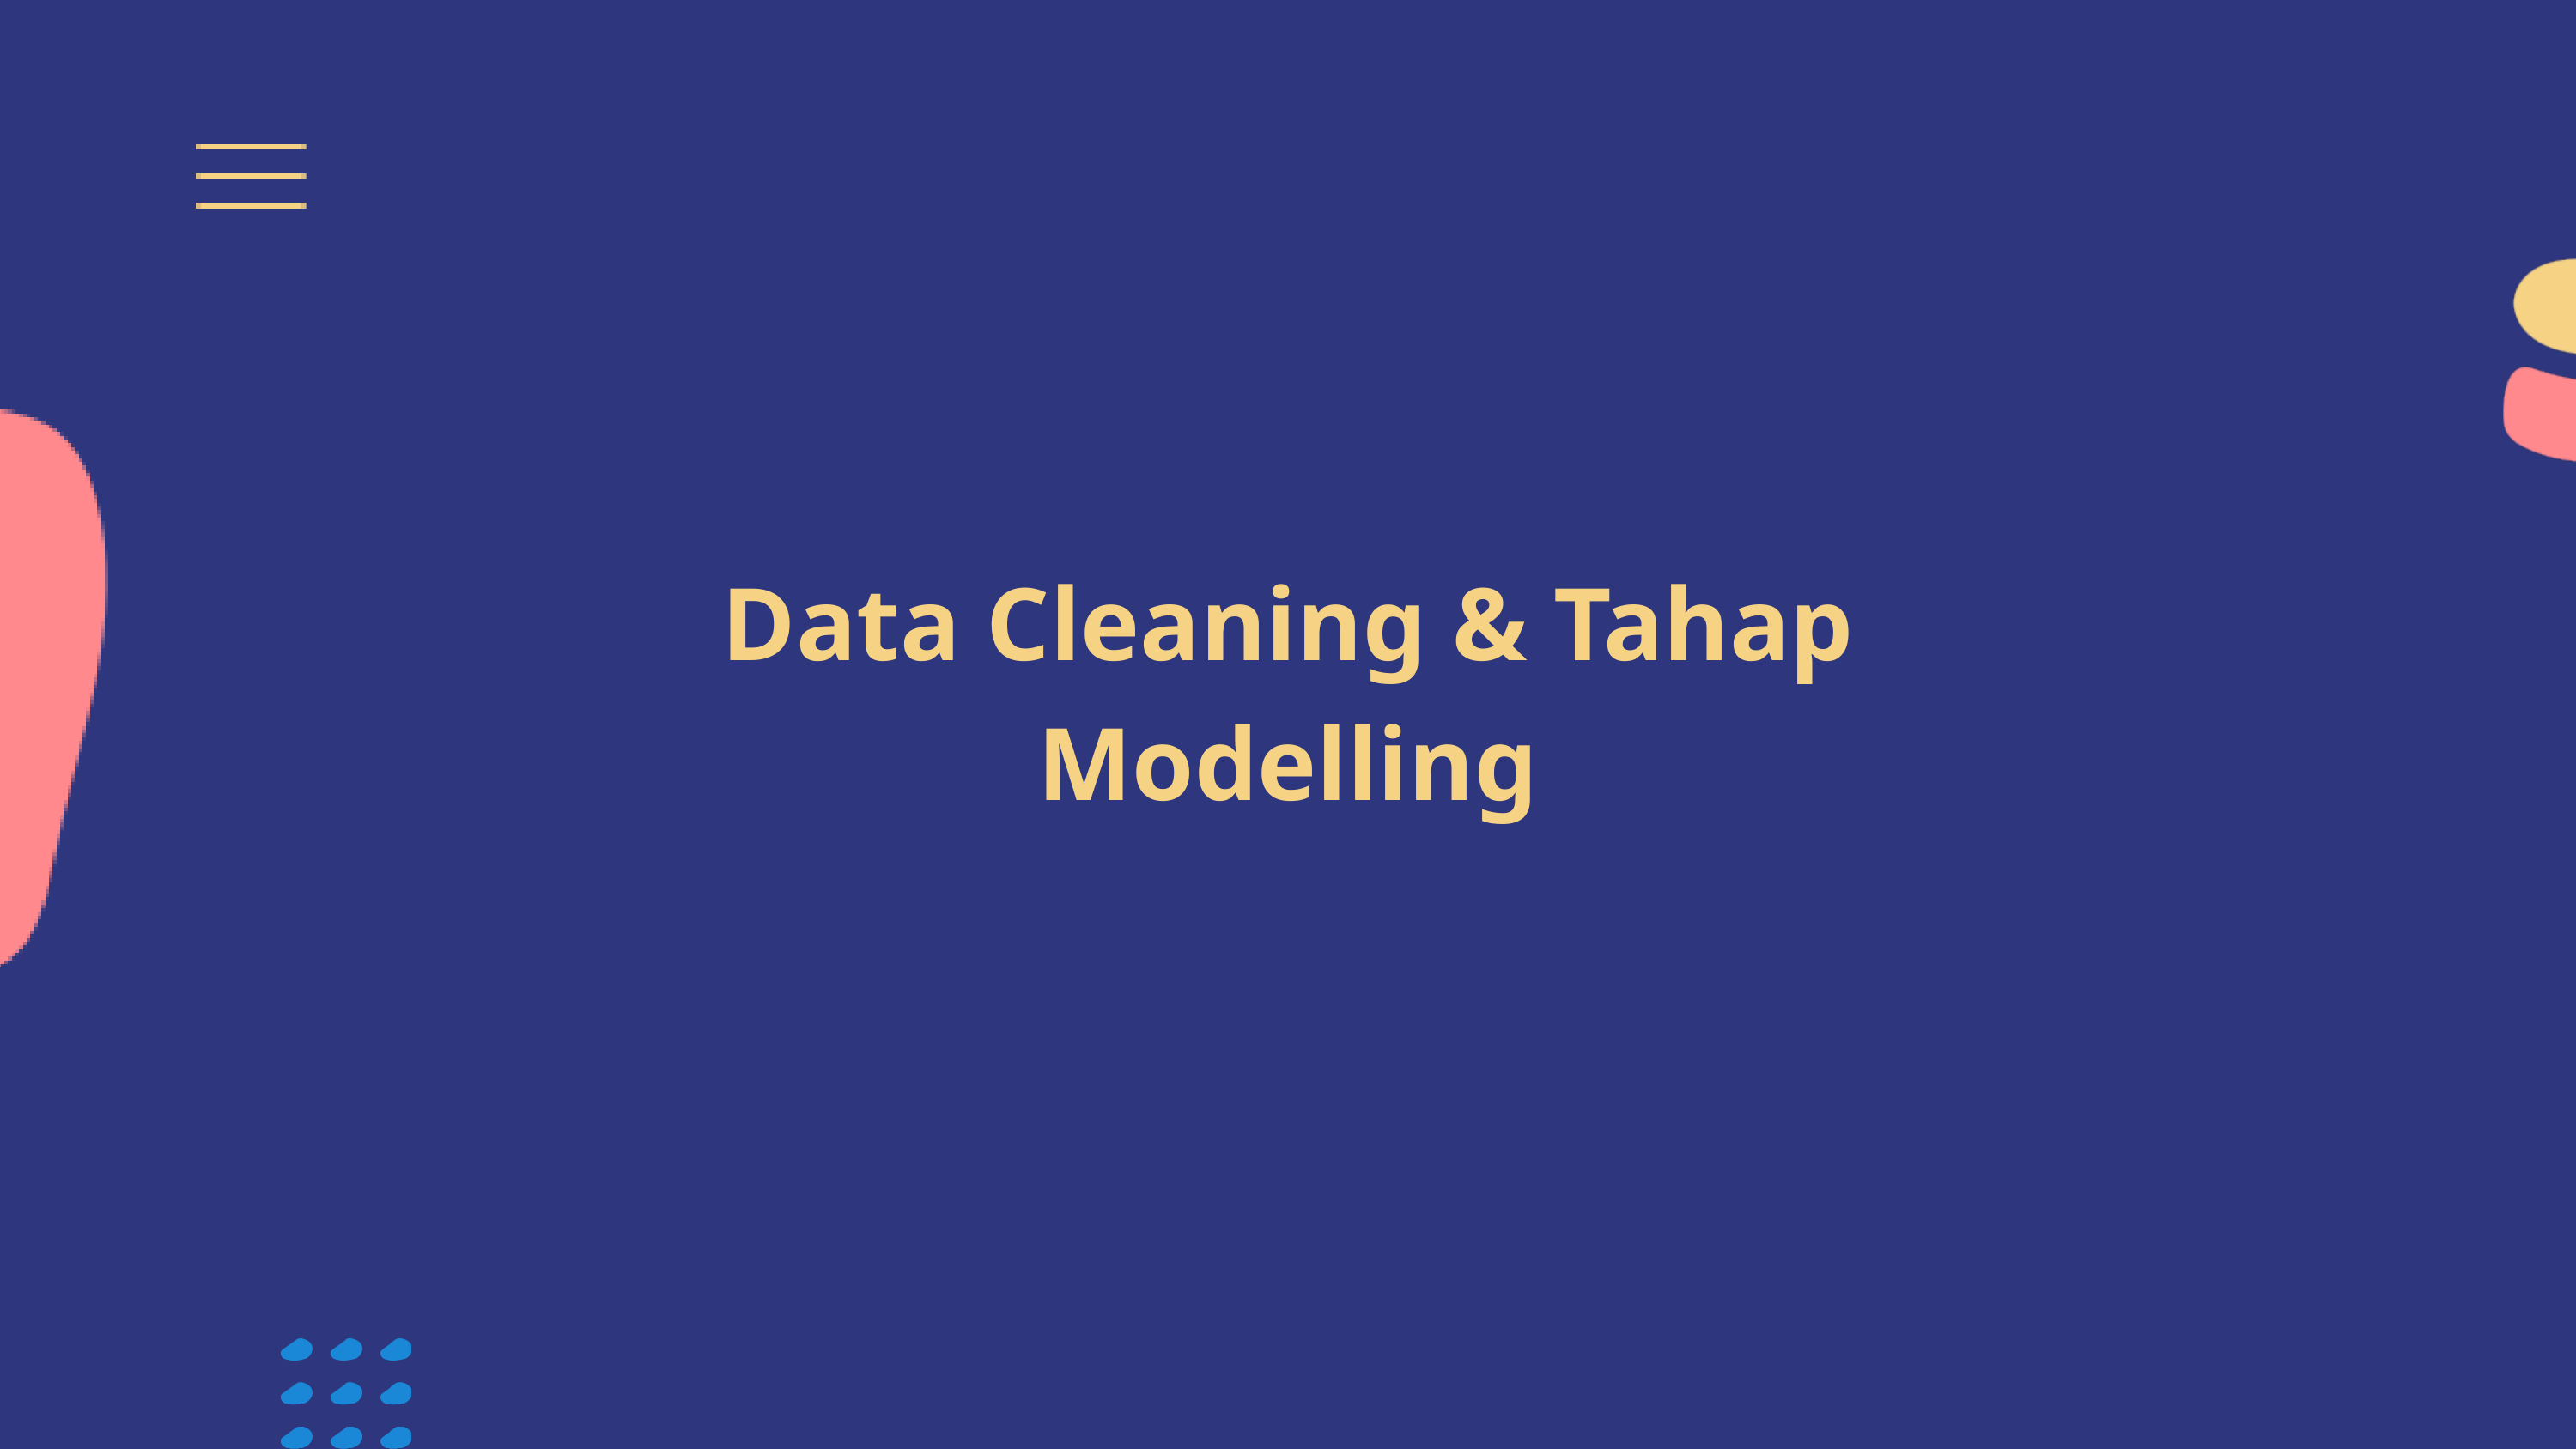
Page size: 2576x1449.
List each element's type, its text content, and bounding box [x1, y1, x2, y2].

text_box [196, 144, 307, 209]
text_box Data Cleaning & Tahap Modelling [486, 540, 2090, 821]
text_box [2503, 257, 2576, 468]
text_box [280, 1337, 412, 1449]
text_box [0, 403, 112, 983]
